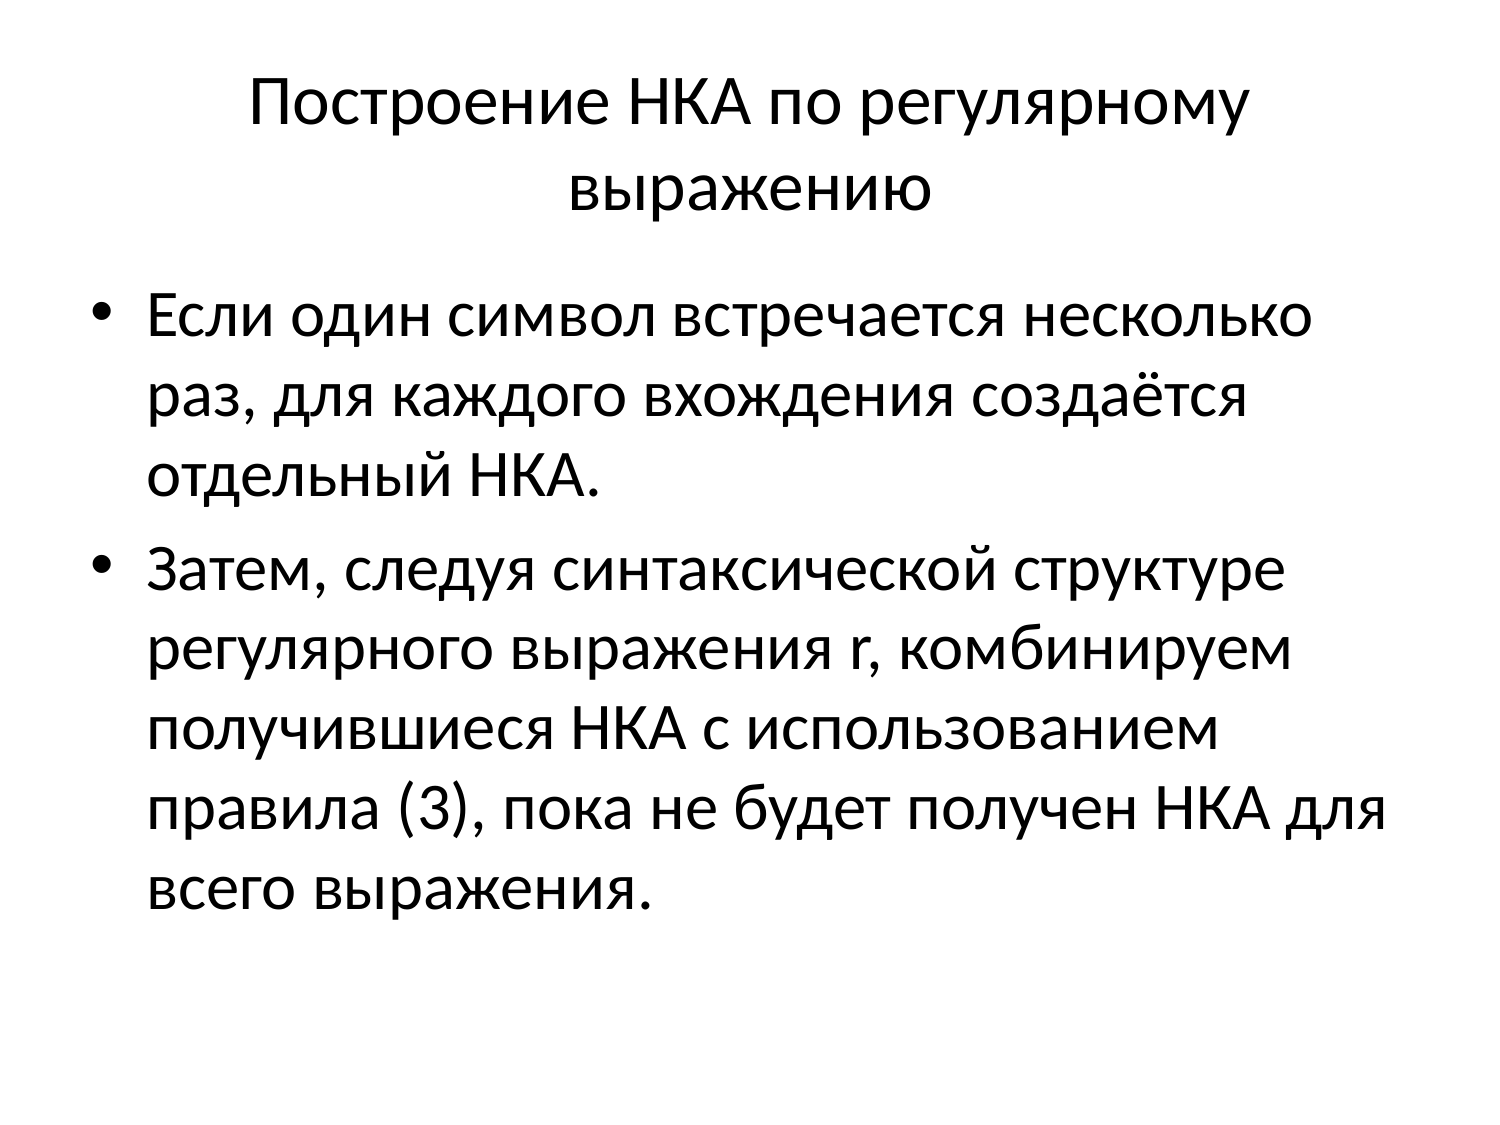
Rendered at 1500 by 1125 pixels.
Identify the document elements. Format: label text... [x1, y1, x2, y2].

title Построение НКА по регулярному выражению [75, 45, 1425, 233]
list Если один символ встречается несколько раз, для каждого вхождения создаётся отдельный НКА. Затем, следуя синтаксической структуре регулярного выражения r, комбинируем получившиеся НКА с использованием правила (3), пока не будет получен НКА для всего выражения. [75, 262, 1425, 1005]
